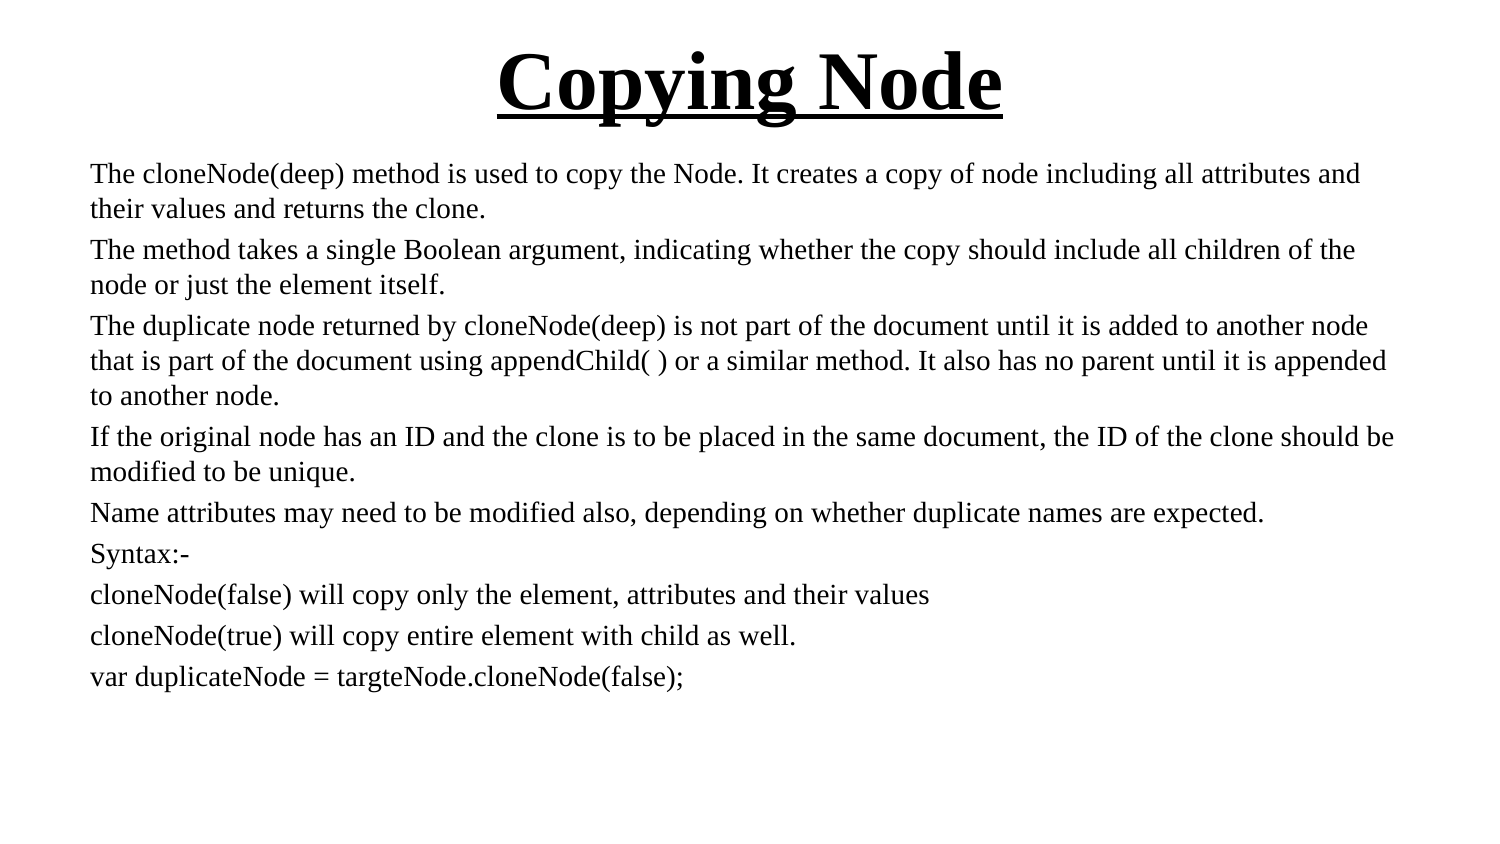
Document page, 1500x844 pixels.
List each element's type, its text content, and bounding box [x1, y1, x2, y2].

list The cloneNode(deep) method is used to copy the Node. It creates a copy of node including all attributes and their values and returns the clone. The method takes a single Boolean argument, indicating whether the copy should include all children of the node or just the element itself. The duplicate node returned by cloneNode(deep) is not part of the document until it is added to another node that is part of the document using appendChild( ) or a similar method. It also has no parent until it is appended to another node. If the original node has an ID and the clone is to be placed in the same document, the ID of the clone should be modified to be unique. Name attributes may need to be modified also, depending on whether duplicate names are expected. Syntax:- cloneNode(false) will copy only the element, attributes and their values cloneNode(true) will copy entire element with child as well. var duplicateNode = targteNode.cloneNode(false); [75, 146, 1425, 772]
title Copying Node [75, 6, 1425, 146]
